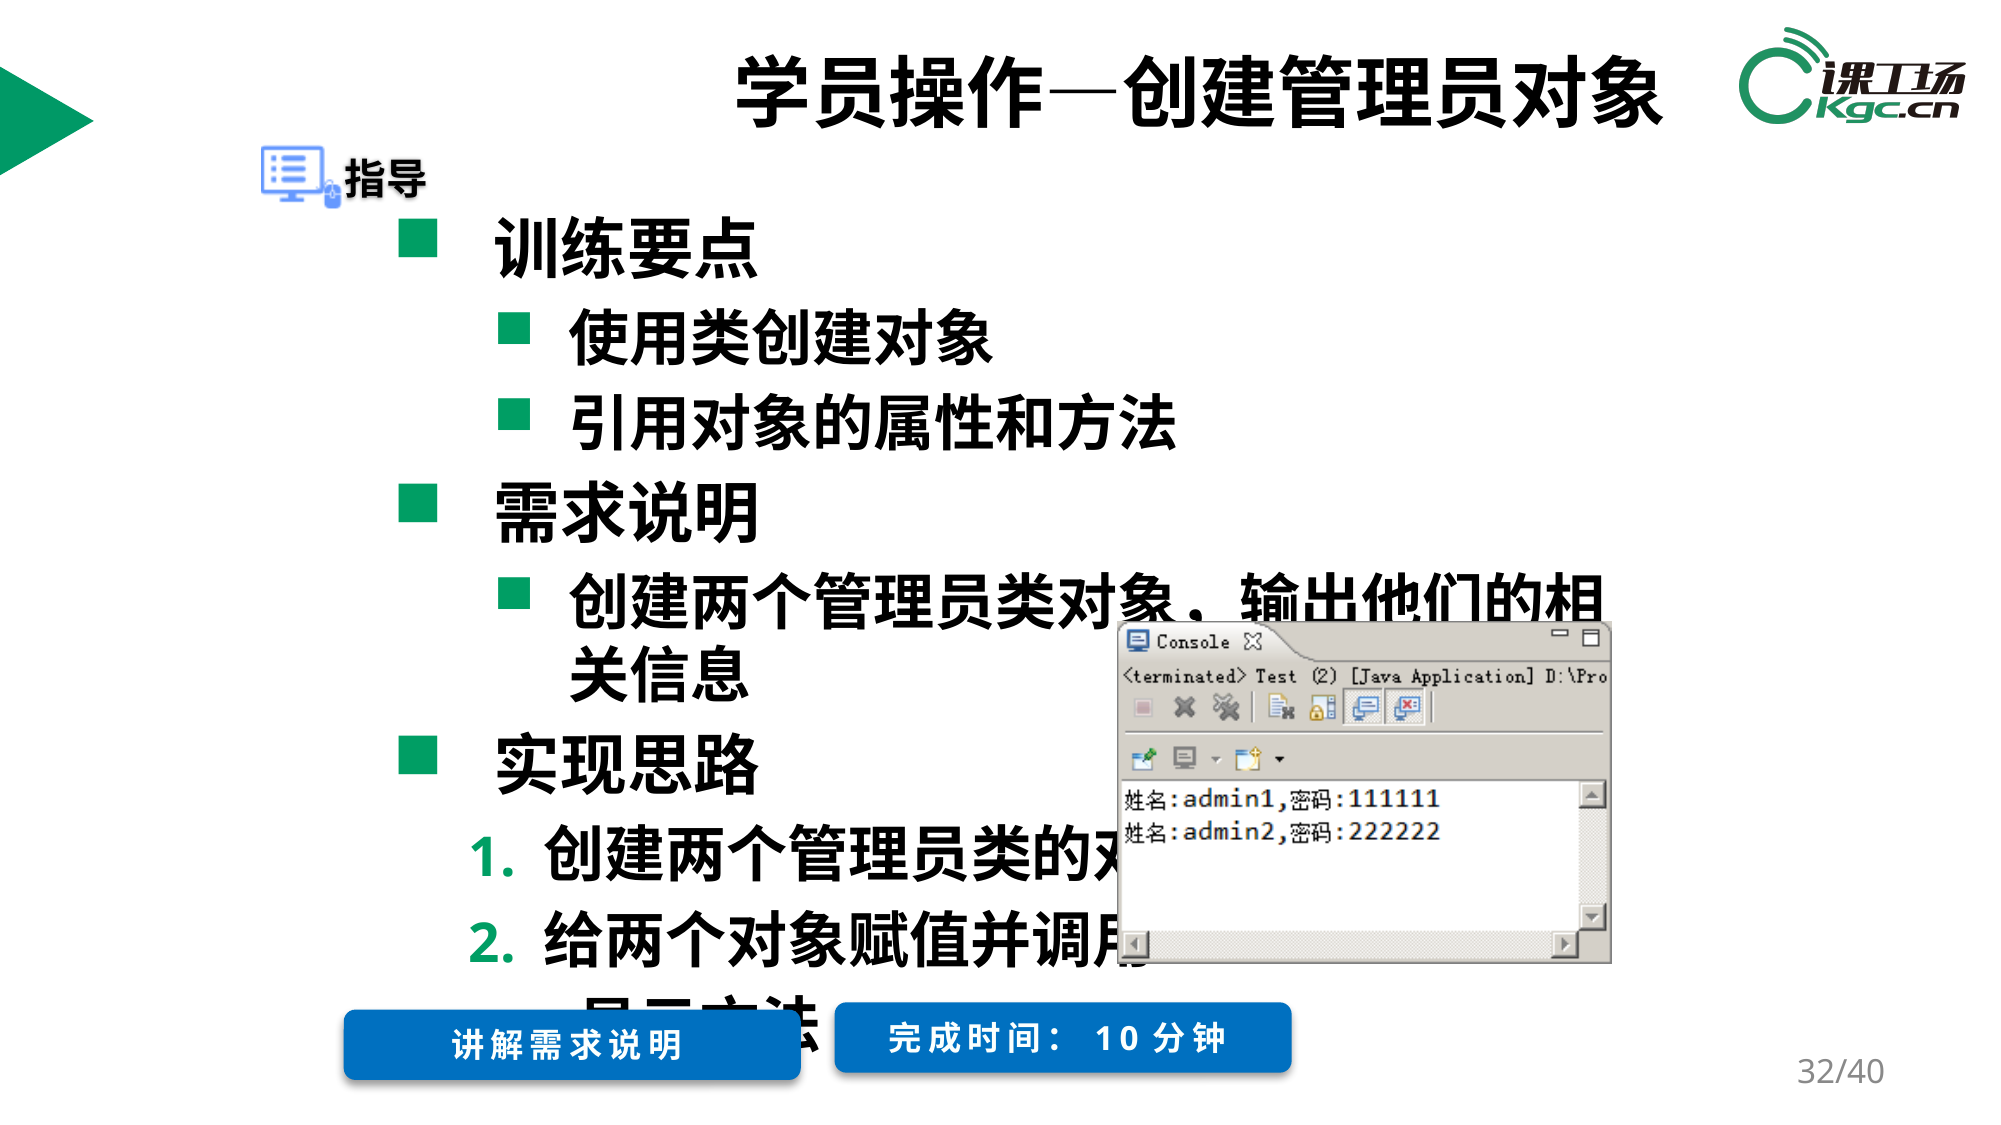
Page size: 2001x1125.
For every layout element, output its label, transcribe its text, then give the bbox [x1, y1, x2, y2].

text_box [834, 1002, 1292, 1073]
list 训练要点 使用类创建对象 引用对象的属性和方法 需求说明 创建两个管理员类对象，输出他们的相关信息 实现思路 创建两个管理员类的对象 给两个对象赋值并调用 显示方法 [378, 199, 1633, 1043]
slide_number /40 [1433, 1042, 1901, 1104]
picture [1739, 27, 1966, 124]
title 学员操作—创建管理员对象 [718, 46, 1721, 133]
picture [1116, 620, 1612, 964]
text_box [343, 1009, 801, 1081]
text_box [261, 140, 444, 223]
